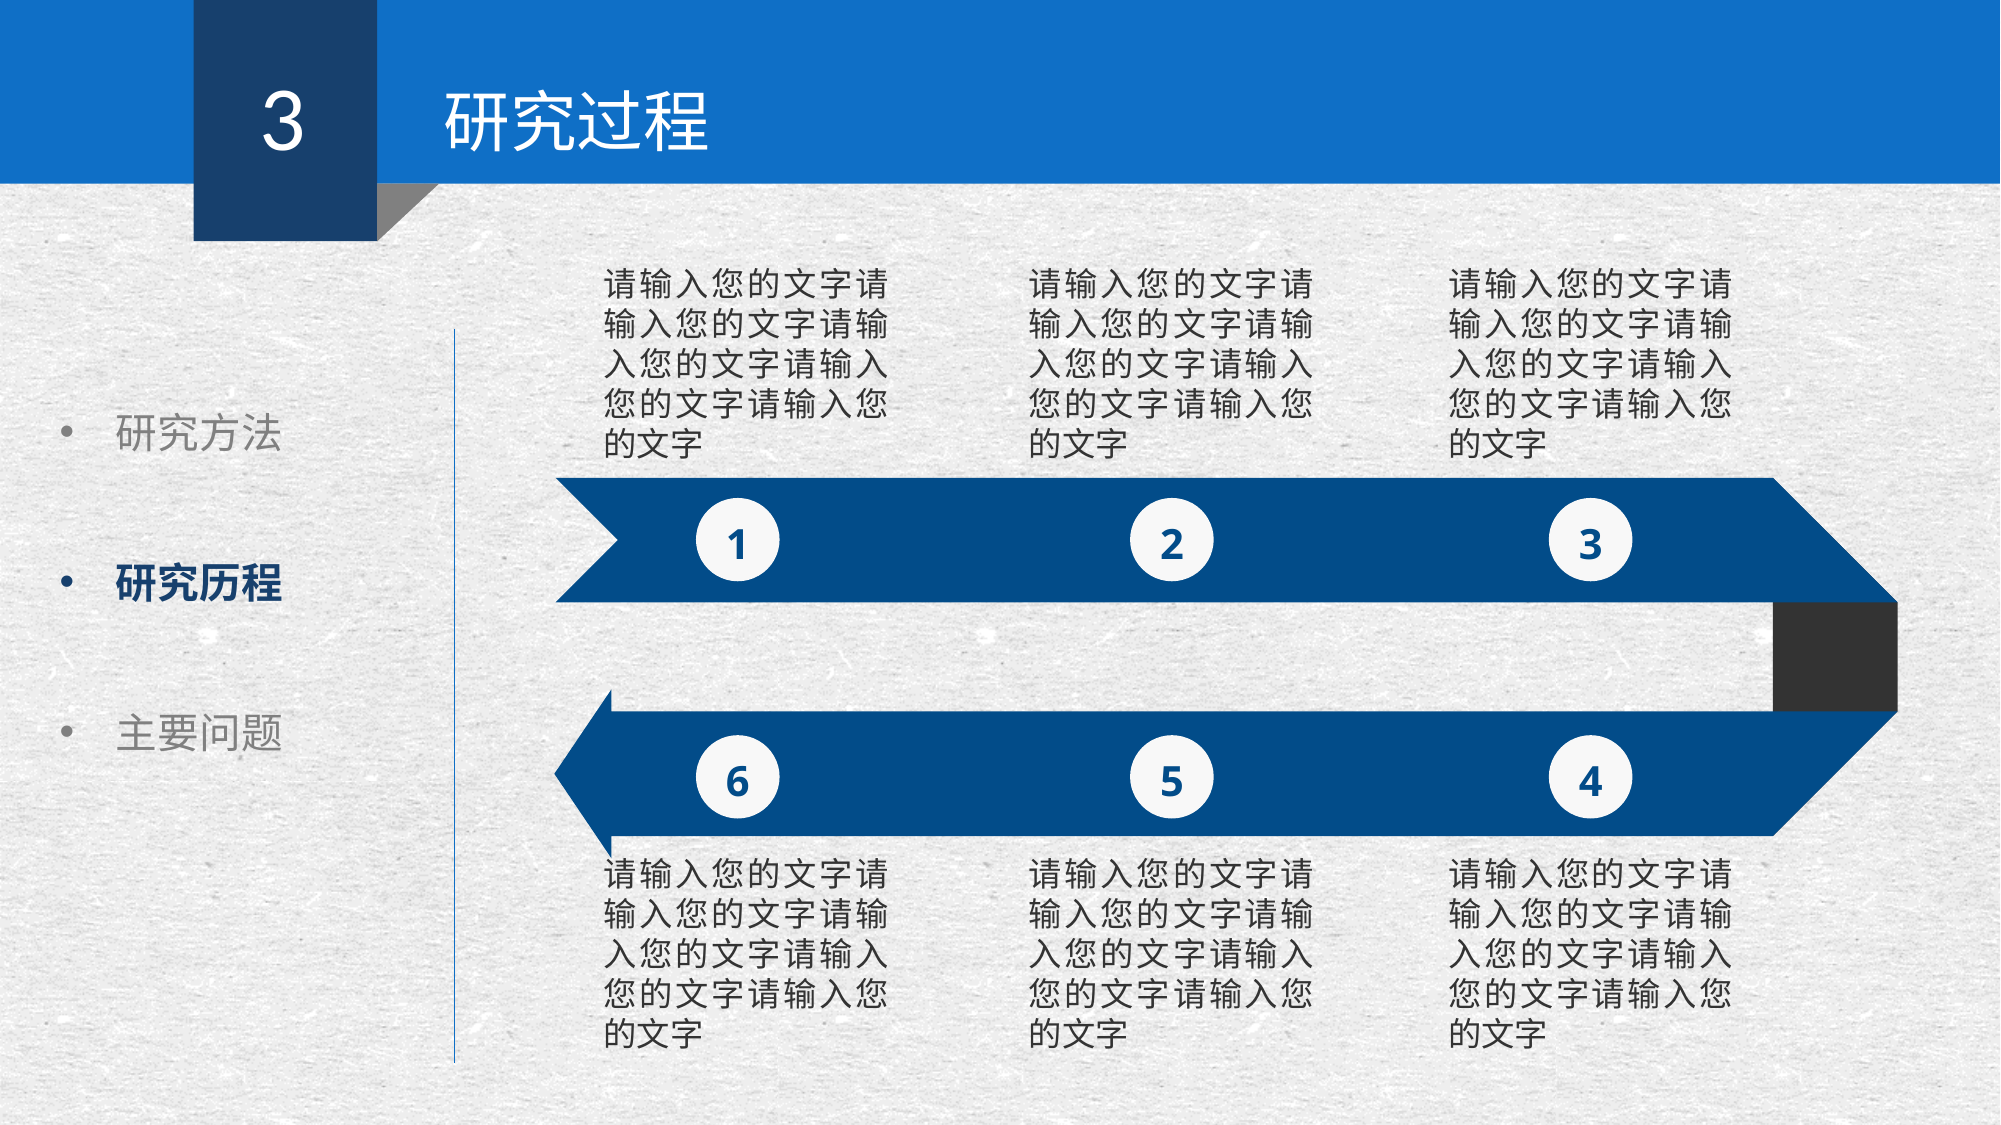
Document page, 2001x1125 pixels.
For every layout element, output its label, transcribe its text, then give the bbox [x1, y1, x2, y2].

text_box 请输入您的文字请输入您的文字请输入您的文字请输入您的文字请输入您的文字 [1433, 845, 1749, 1061]
text_box 请输入您的文字请输入您的文字请输入您的文字请输入您的文字请输入您的文字 [1014, 255, 1330, 471]
text_box [554, 689, 1898, 845]
text_box 请输入您的文字请输入您的文字请输入您的文字请输入您的文字请输入您的文字 [588, 255, 905, 471]
text_box 5 [1130, 735, 1214, 819]
text_box 3 [1548, 497, 1633, 582]
text_box 3 [244, 51, 326, 177]
text_box [193, 0, 378, 242]
text_box 请输入您的文字请输入您的文字请输入您的文字请输入您的文字请输入您的文字 [588, 845, 905, 1061]
text_box 研究过程 [428, 72, 1016, 168]
text_box [555, 477, 1898, 603]
picture [0, 0, 2001, 1125]
text_box 请输入您的文字请输入您的文字请输入您的文字请输入您的文字请输入您的文字 [1014, 845, 1330, 1061]
text_box 1 [695, 497, 780, 582]
text_box 4 [1548, 735, 1633, 819]
text_box 6 [695, 735, 780, 819]
text_box [0, 0, 193, 185]
text_box [378, 0, 2000, 185]
text_box 请输入您的文字请输入您的文字请输入您的文字请输入您的文字请输入您的文字 [1433, 255, 1749, 471]
text_box [376, 182, 442, 244]
text_box 研究方法 研究历程 主要问题 [44, 298, 527, 764]
text_box [1772, 603, 1898, 711]
text_box 2 [1130, 497, 1214, 582]
